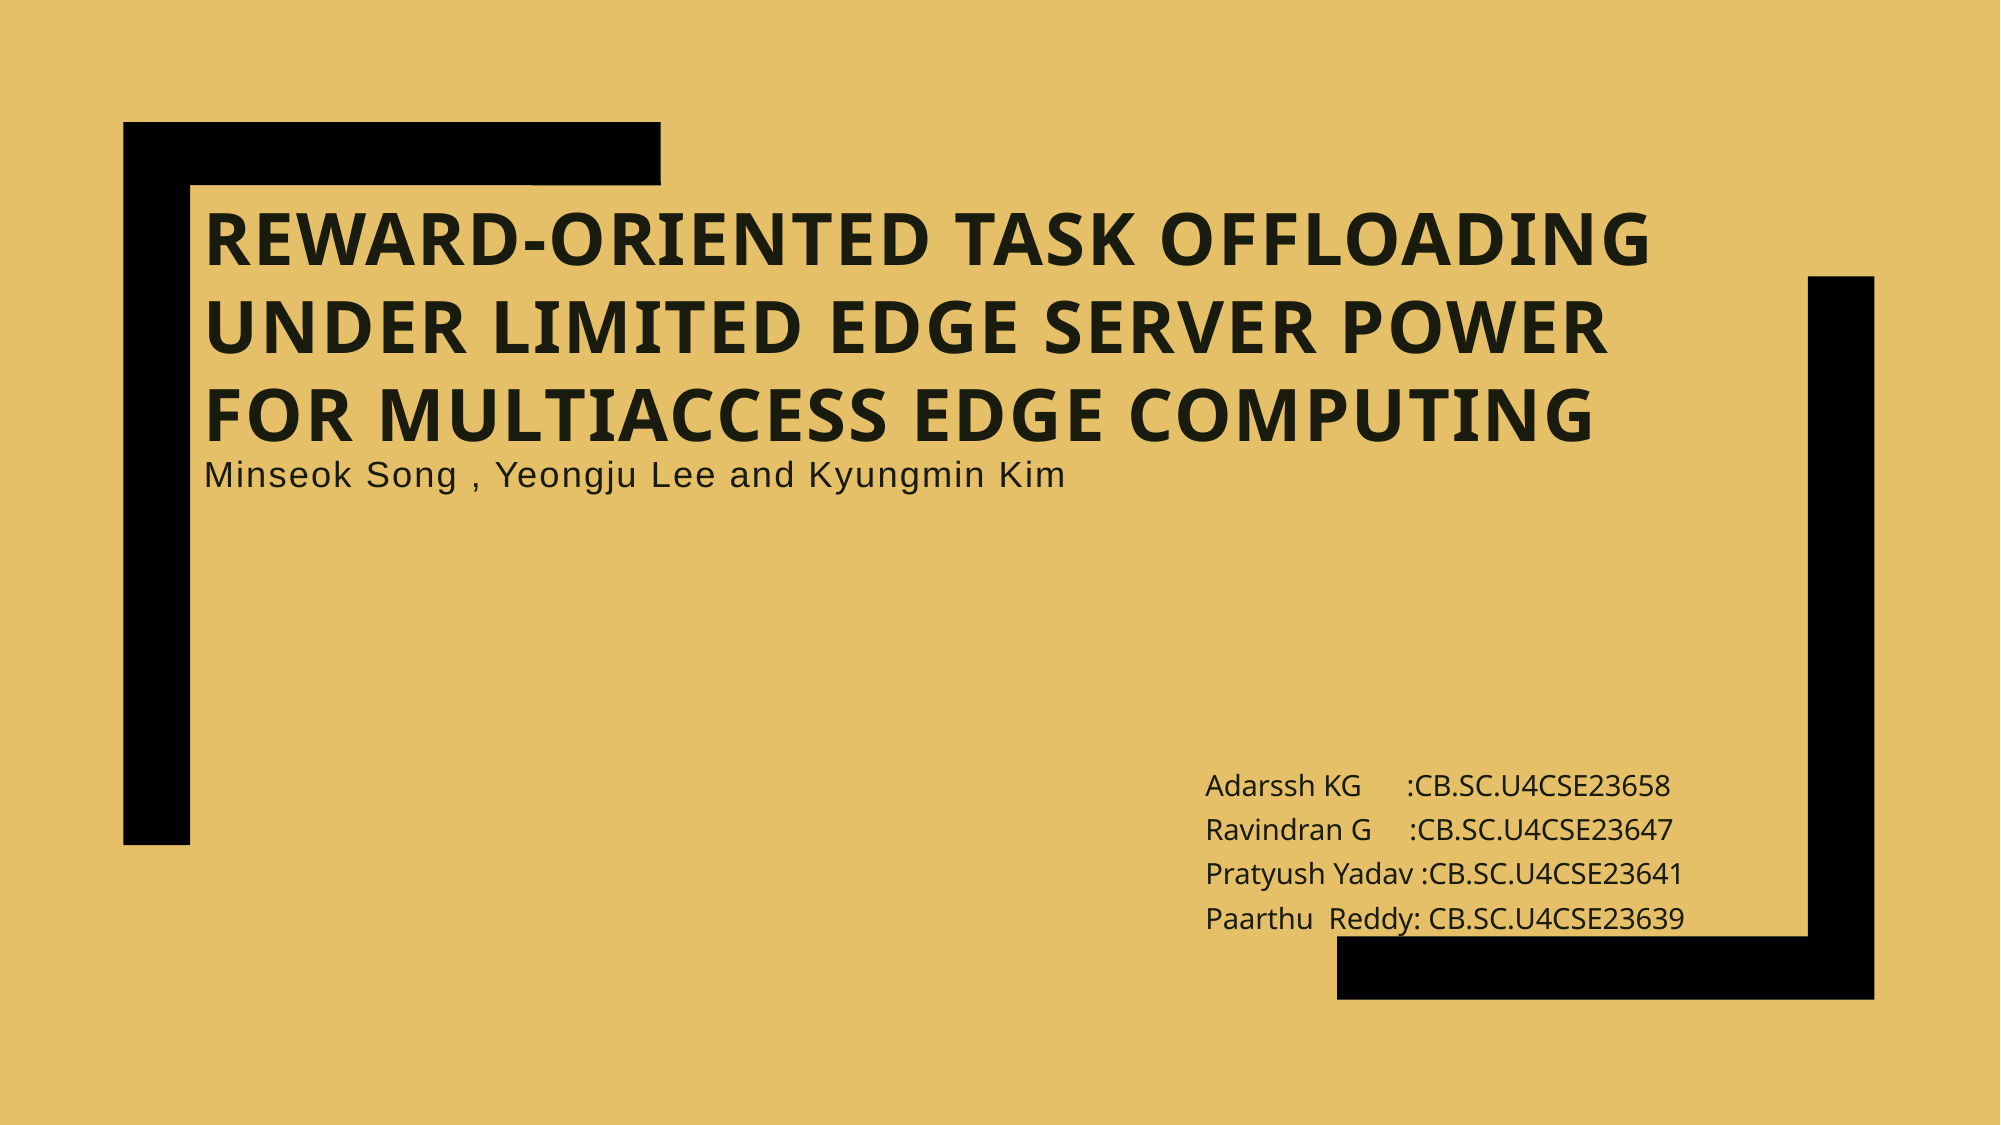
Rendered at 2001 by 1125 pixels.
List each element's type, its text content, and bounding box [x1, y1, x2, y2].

title Reward-Oriented Task Offloading Under Limited Edge Server Power for Multiaccess Edge Computing Minseok Song , Yeongju Lee and Kyungmin Kim [188, 187, 1674, 578]
subtitle Adarssh KG :CB.SC.U4CSE23658 Ravindran G :CB.SC.U4CSE23647 Pratyush Yadav :CB.SC.U4CSE23641 Paarthu Reddy: CB.SC.U4CSE23639 [1190, 753, 2000, 949]
